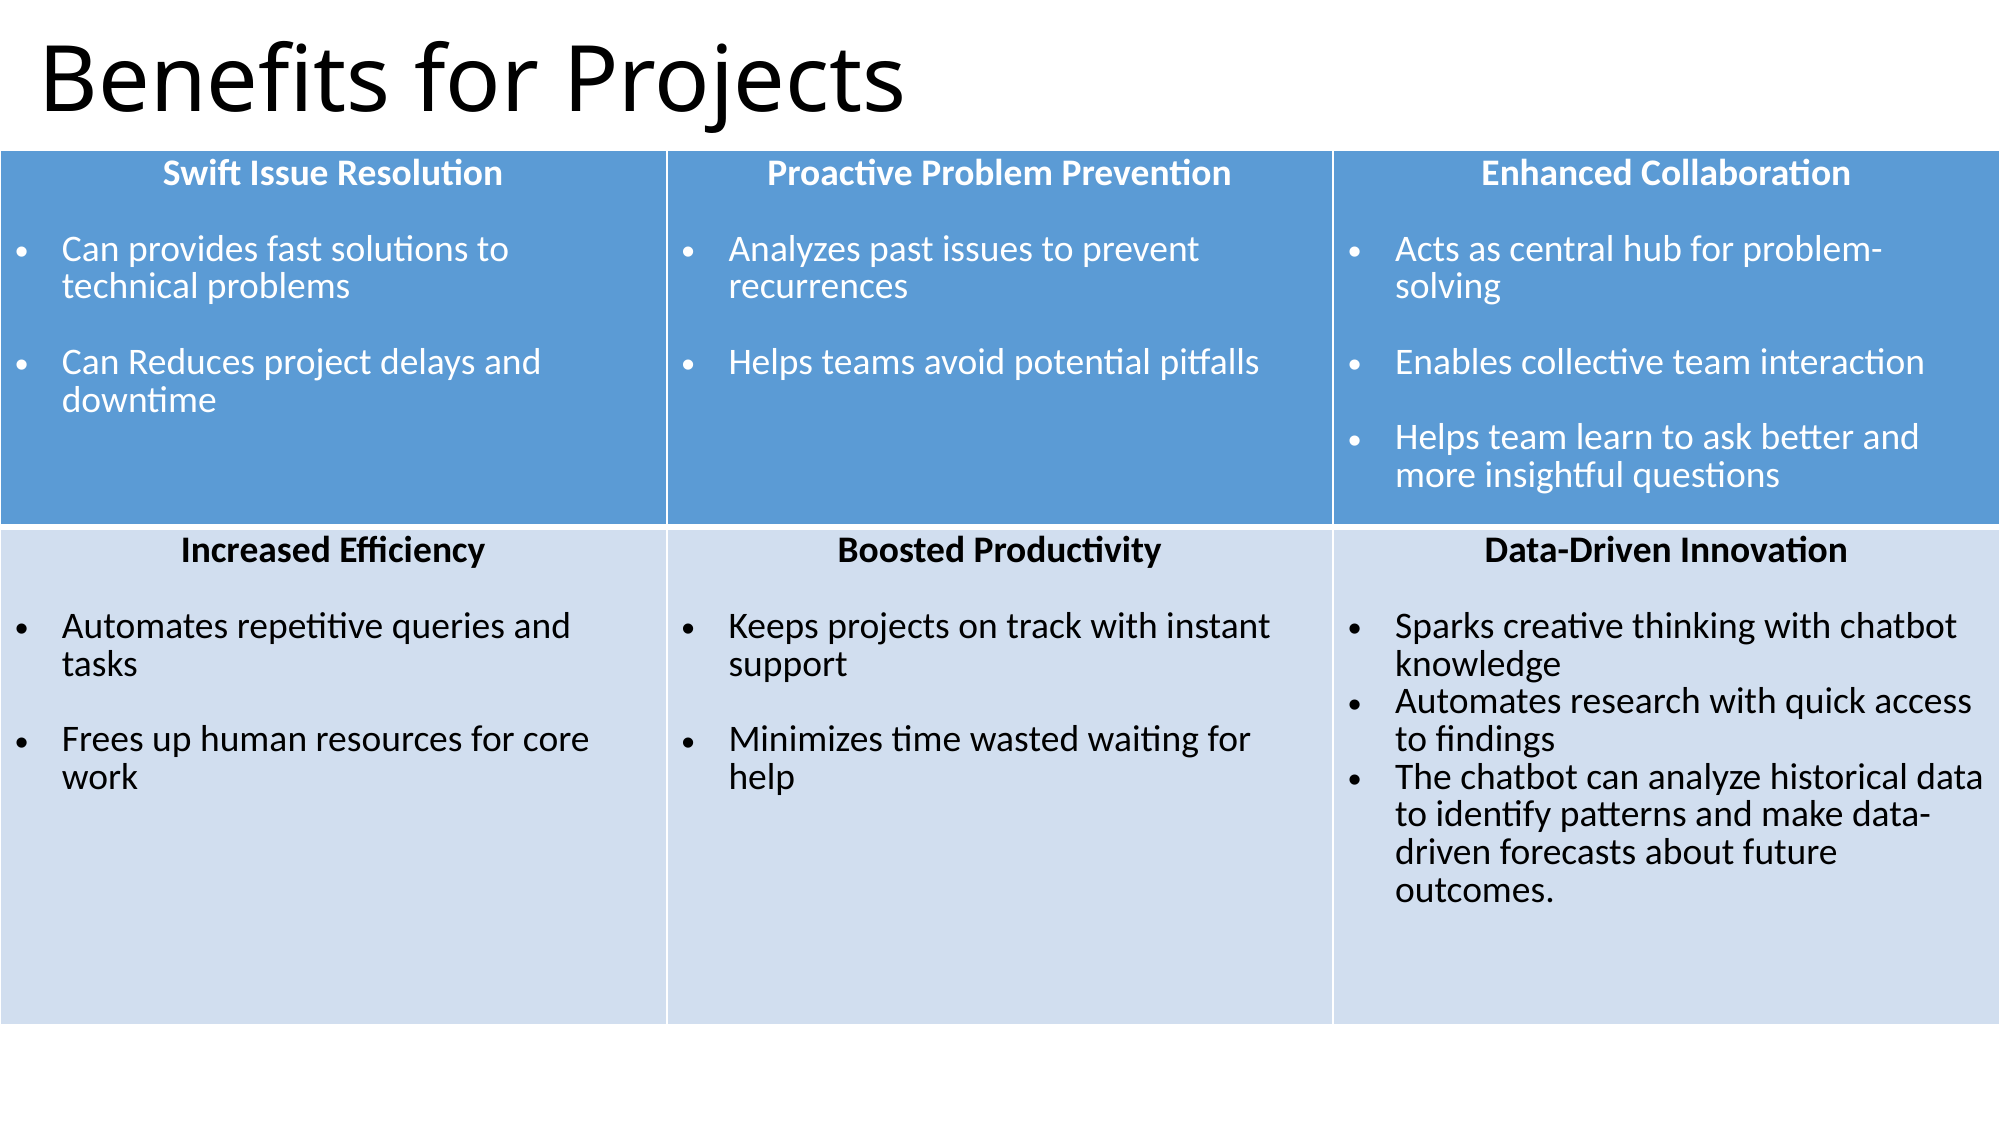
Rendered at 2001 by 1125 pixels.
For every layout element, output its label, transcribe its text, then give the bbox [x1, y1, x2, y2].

table_header Enhanced Collaboration Acts as central hub for problem-solving Enables collective team interaction Helps team learn to ask better and more insightful questions [1334, 151, 1999, 524]
title Benefits for Projects [0, 13, 1725, 149]
table_cell Data-Driven Innovation Sparks creative thinking with chatbot knowledge Automates research with quick access to findings The chatbot can analyze historical data to identify patterns and make data-driven forecasts about future outcomes. [1334, 530, 1999, 1024]
table_cell Boosted Productivity Keeps projects on track with instant support Minimizes time wasted waiting for help [668, 530, 1332, 1024]
table_header Swift Issue Resolution Can provides fast solutions to technical problems Can Reduces project delays and downtime [1, 151, 666, 524]
table_cell Increased Efficiency Automates repetitive queries and tasks Frees up human resources for core work [1, 530, 666, 1024]
table_header Proactive Problem Prevention Analyzes past issues to prevent recurrences Helps teams avoid potential pitfalls [668, 151, 1332, 524]
